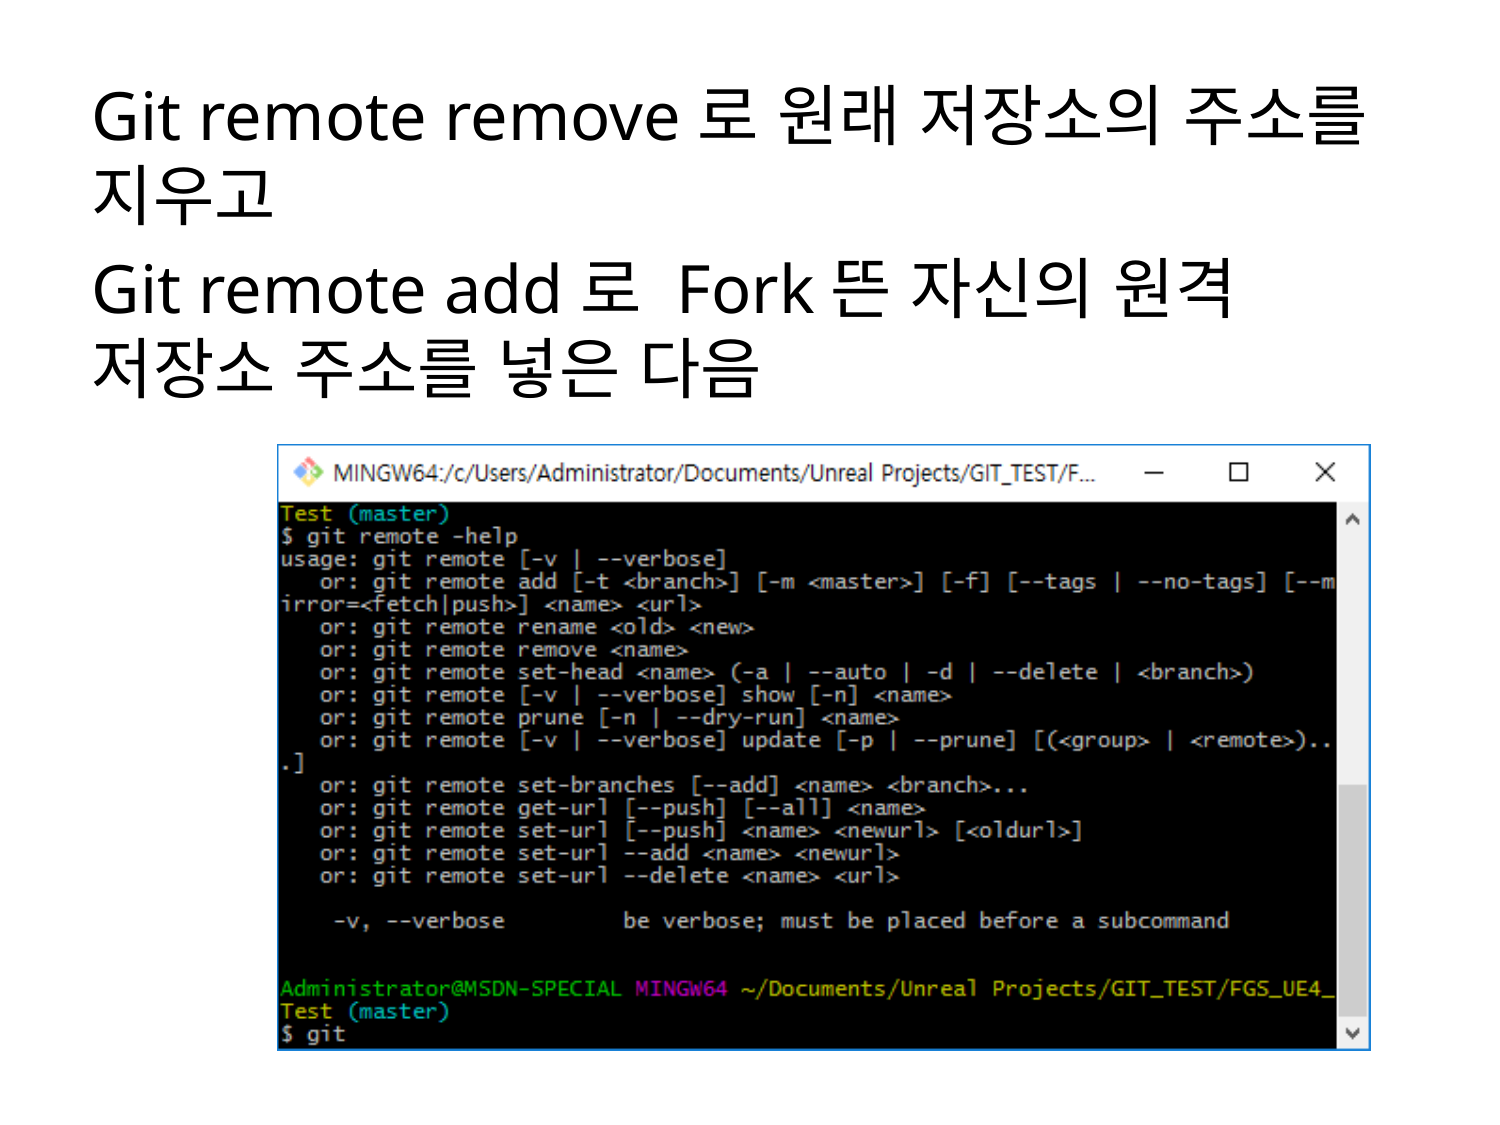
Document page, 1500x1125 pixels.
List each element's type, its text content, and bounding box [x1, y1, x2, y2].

picture [277, 444, 1371, 1051]
list Git remote remove로 원래 저장소의 주소를 지우고 Git remote add로 Fork뜬 자신의 원격 저장소 주소를 넣은 다음 [76, 66, 1427, 809]
